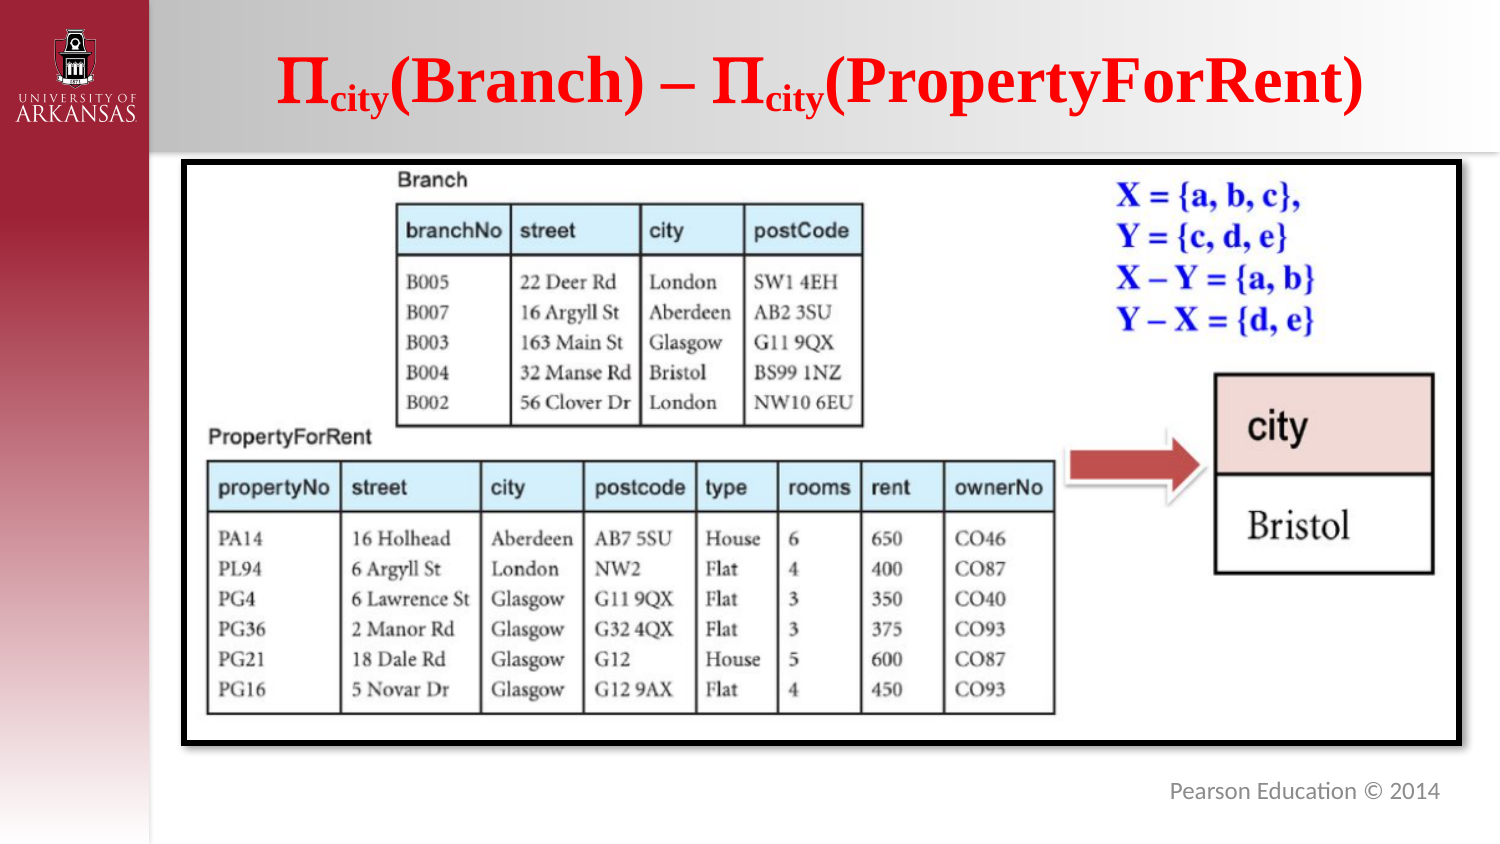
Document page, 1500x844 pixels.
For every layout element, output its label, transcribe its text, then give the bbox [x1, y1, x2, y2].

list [186, 164, 1457, 741]
title city(Branch) – city(PropertyForRent) [187, 23, 1456, 132]
picture [15, 29, 137, 122]
slide_number Pearson Education © 2014 [1105, 782, 1456, 827]
